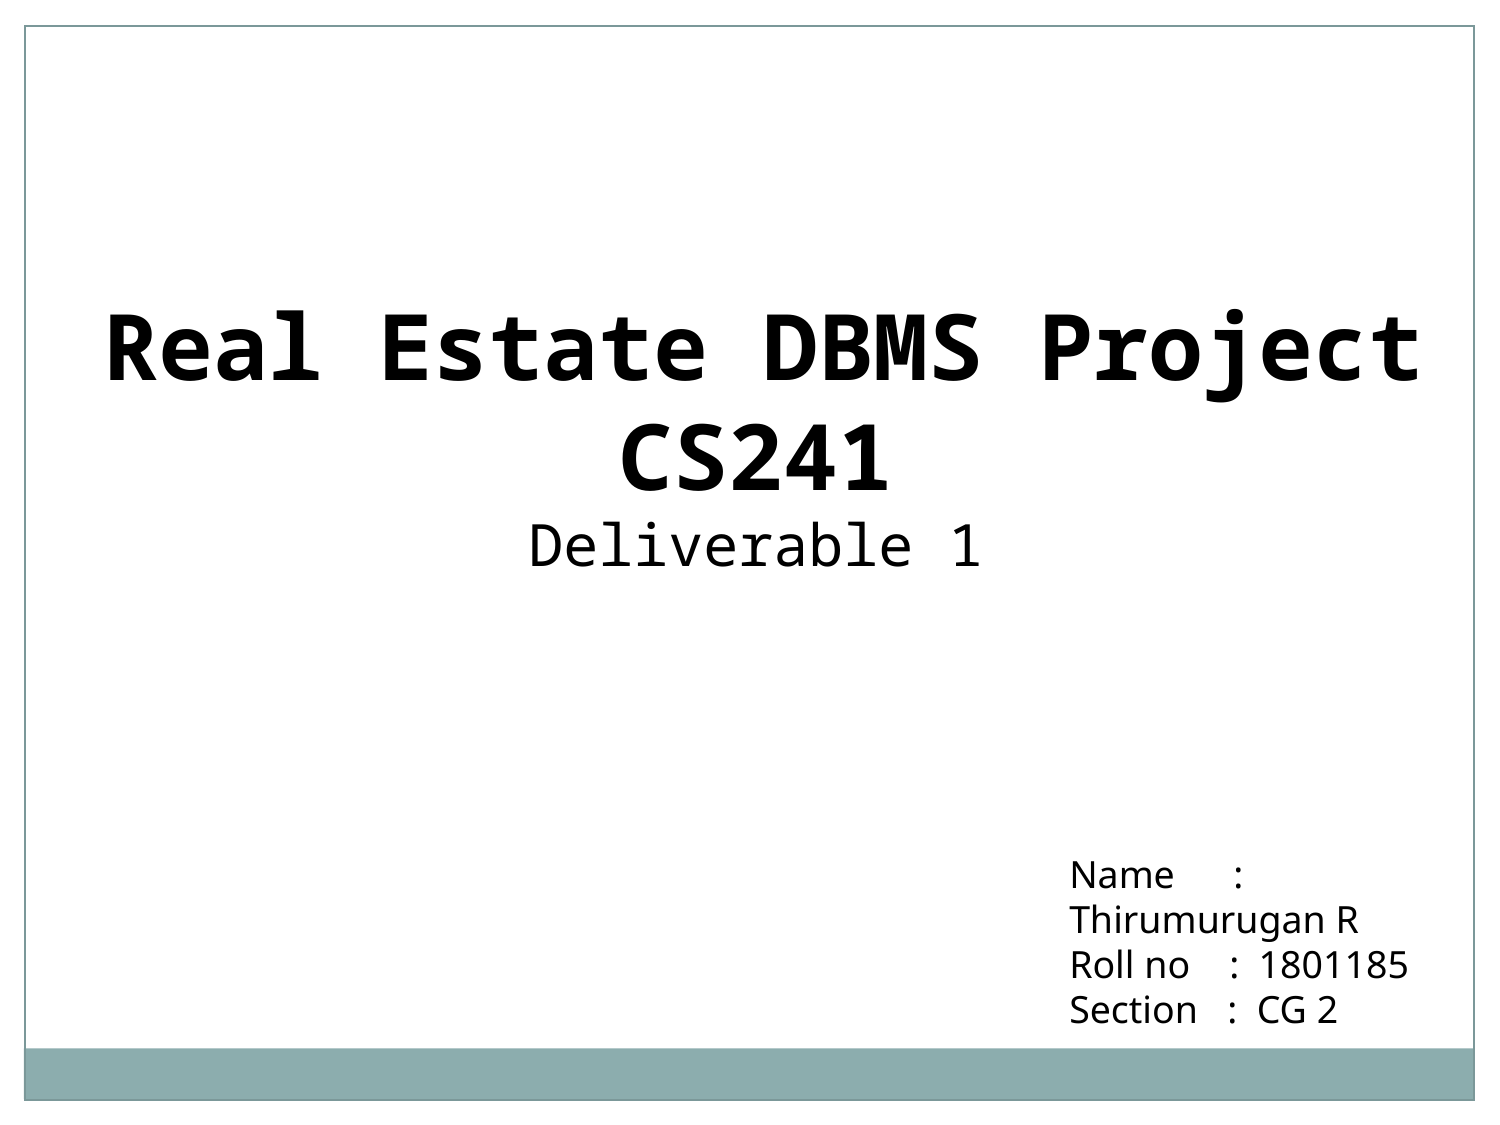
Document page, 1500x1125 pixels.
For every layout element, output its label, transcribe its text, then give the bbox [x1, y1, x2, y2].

text_box Real Estate DBMS Project CS241 Deliverable 1 [35, 281, 1477, 656]
text_box Name : Thirumurugan R Roll no : 1801185 Section : CG 2 [1054, 843, 1465, 1084]
